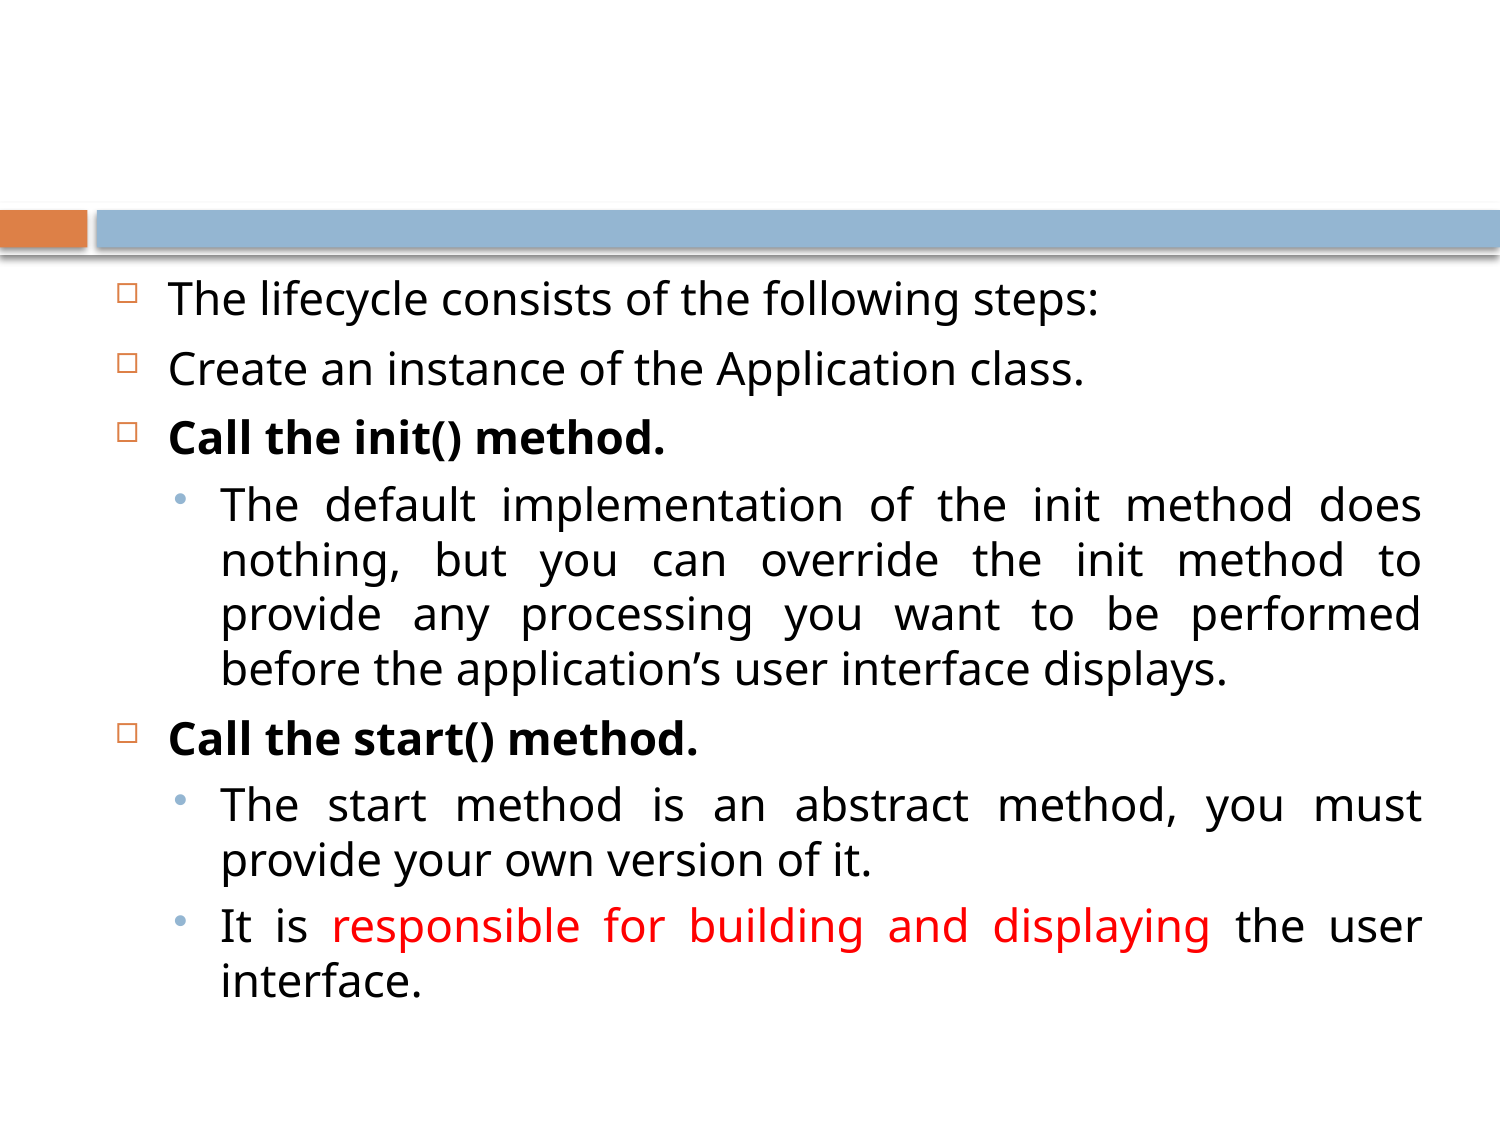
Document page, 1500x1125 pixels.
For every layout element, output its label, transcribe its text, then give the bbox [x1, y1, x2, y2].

list The lifecycle consists of the following steps: Create an instance of the Application class. Call the init() method. The default implementation of the init method does nothing, but you can override the init method to provide any processing you want to be performed before the application’s user interface displays. Call the start() method. The start method is an abstract method, you must provide your own version of it. It is responsible for building and displaying the user interface. [100, 262, 1438, 1100]
